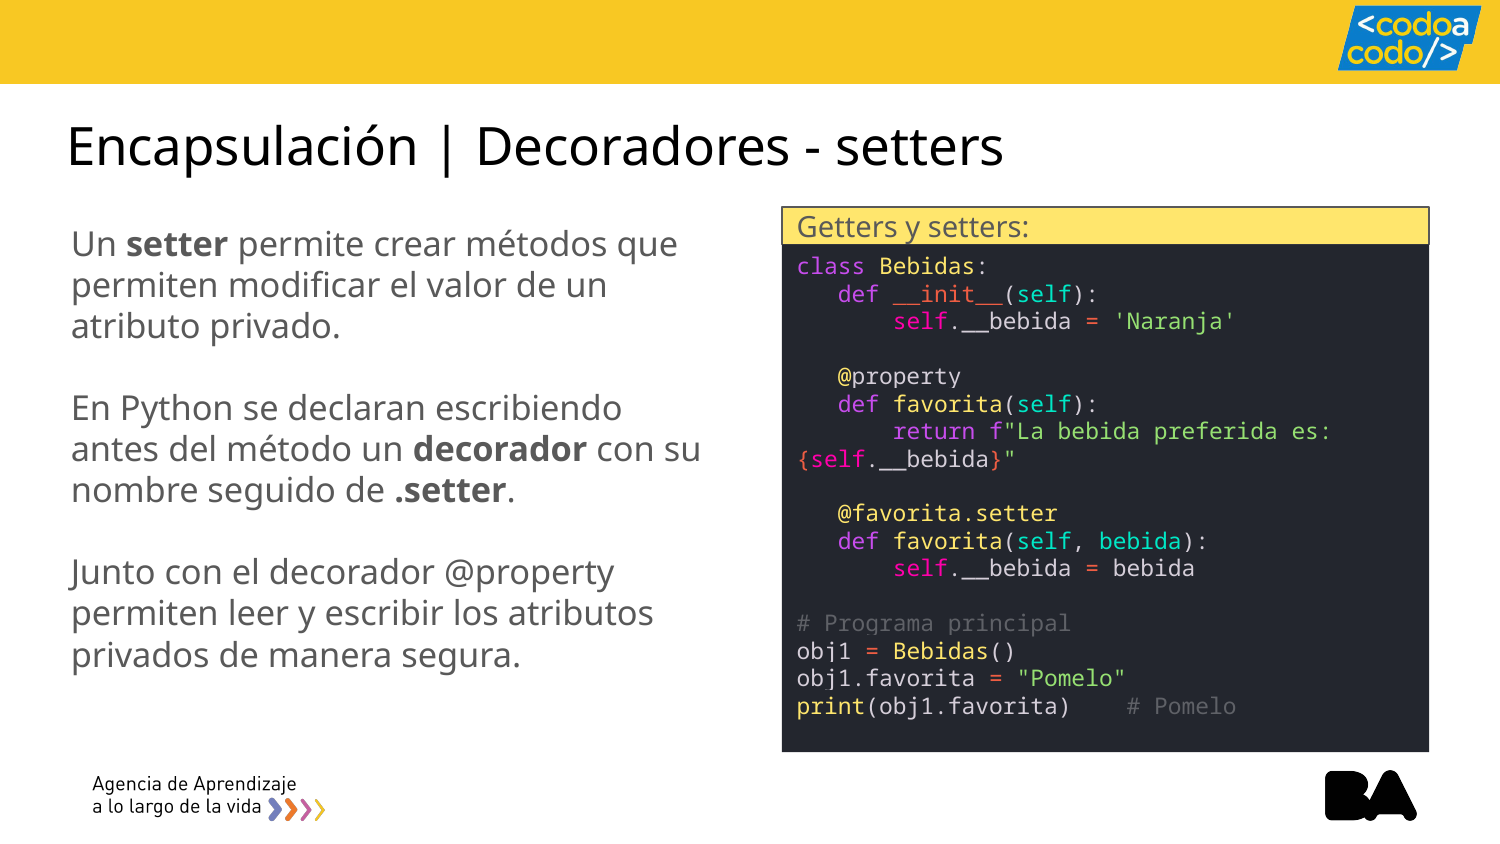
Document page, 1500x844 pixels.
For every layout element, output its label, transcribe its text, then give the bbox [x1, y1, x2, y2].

picture [1325, 770, 1417, 821]
picture [1337, 5, 1482, 71]
title Encapsulación | Decoradores - setters [51, 98, 1446, 192]
text_box Un setter permite crear métodos que permiten modificar el valor de un atributo privado. En Python se declaran escribiendo antes del método un decorador con su nombre seguido de .setter. Junto con el decorador @property permiten leer y escribir los atributos privados de manera segura. [70, 206, 719, 753]
text_box Getters y setters: [781, 206, 1430, 244]
picture [70, 756, 344, 835]
text_box class Bebidas: def __init__(self): self.__bebida = 'Naranja' @property def favorita(self): return f"La bebida preferida es: {self.__bebida}" @favorita.setter def favorita(self, bebida): self.__bebida = bebida # Programa principal obj1 = Bebidas() obj1.favorita = "Pomelo" print(obj1.favorita) # Pomelo [781, 244, 1430, 753]
